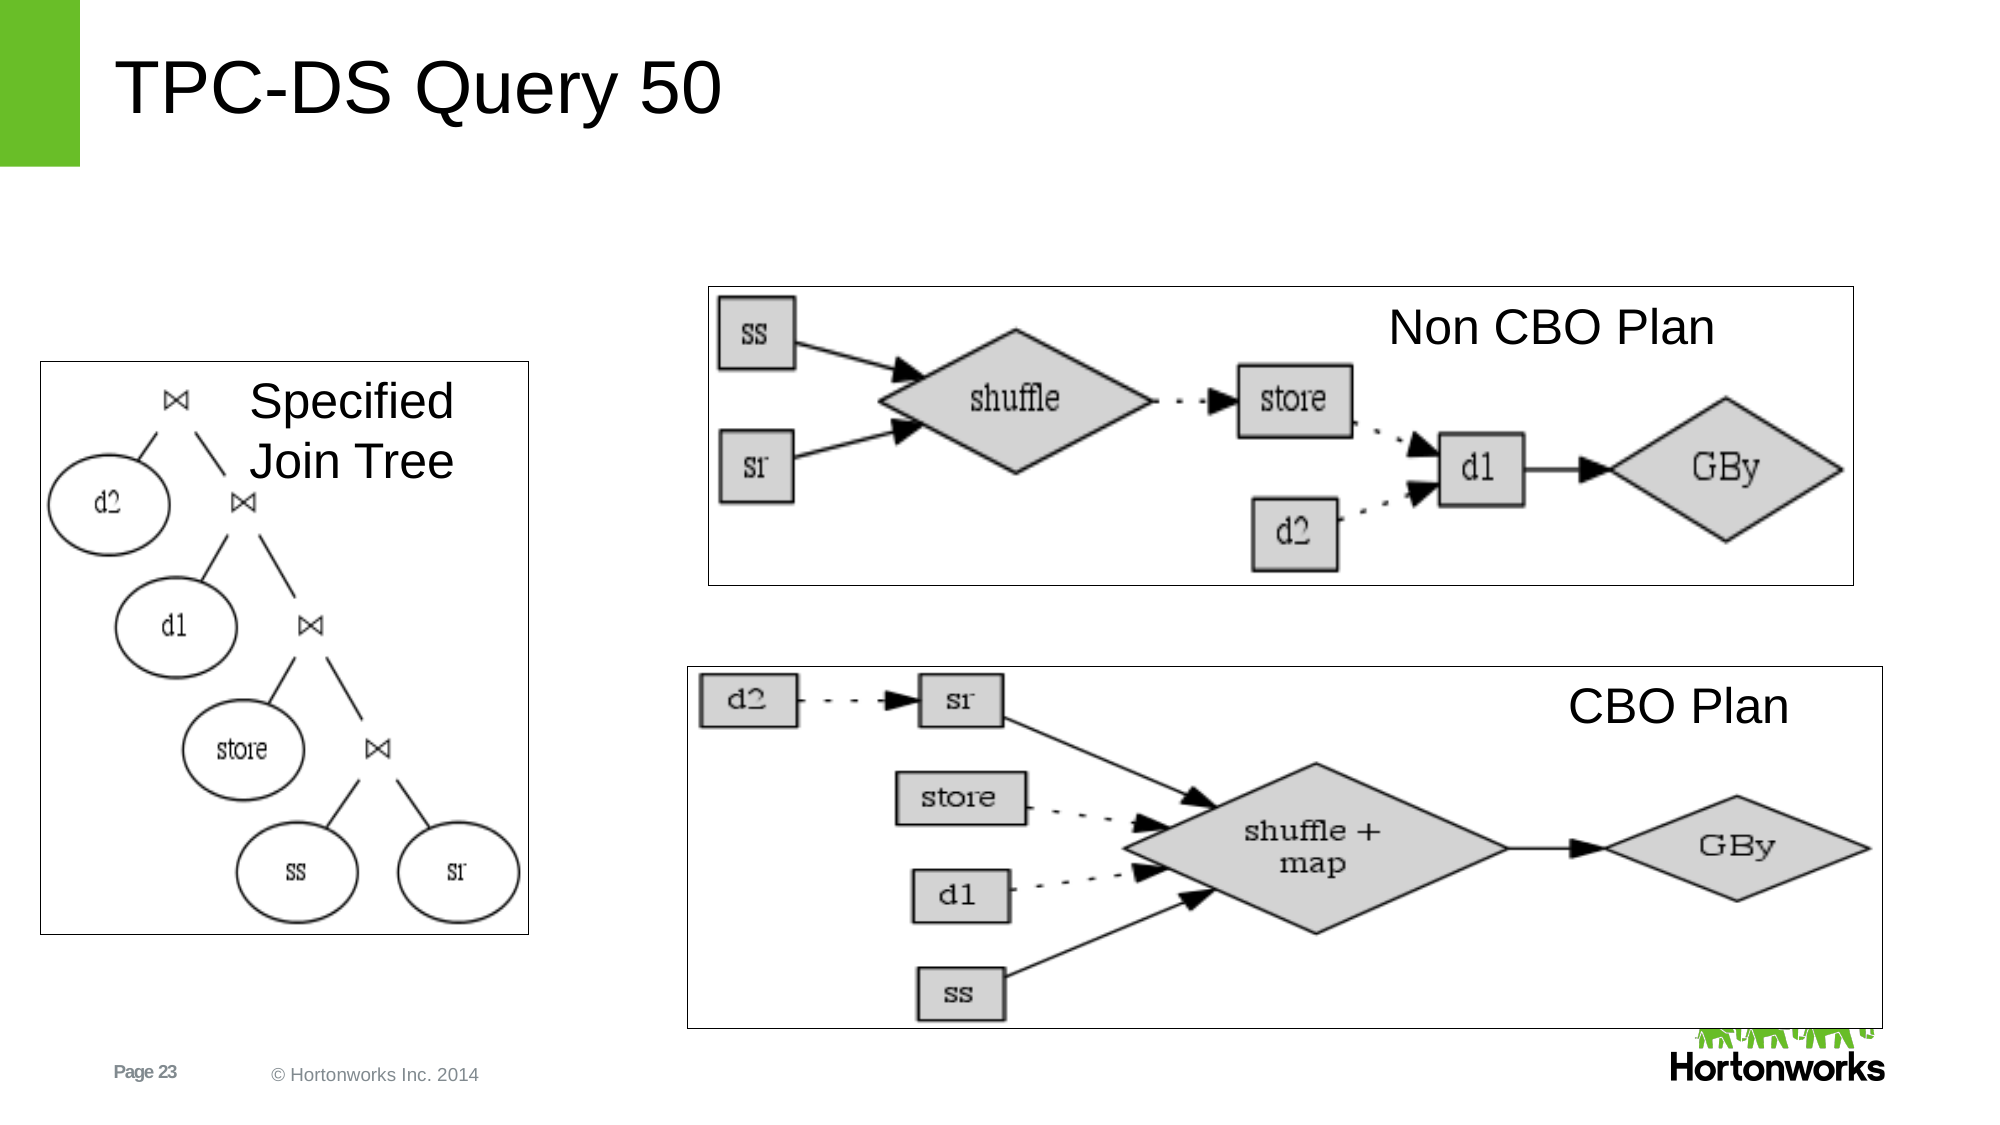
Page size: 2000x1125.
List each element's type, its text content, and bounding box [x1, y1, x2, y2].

picture [687, 665, 1885, 1081]
picture [39, 361, 529, 935]
title TPC-DS Query 50 [99, 0, 1900, 167]
picture [708, 286, 1854, 587]
